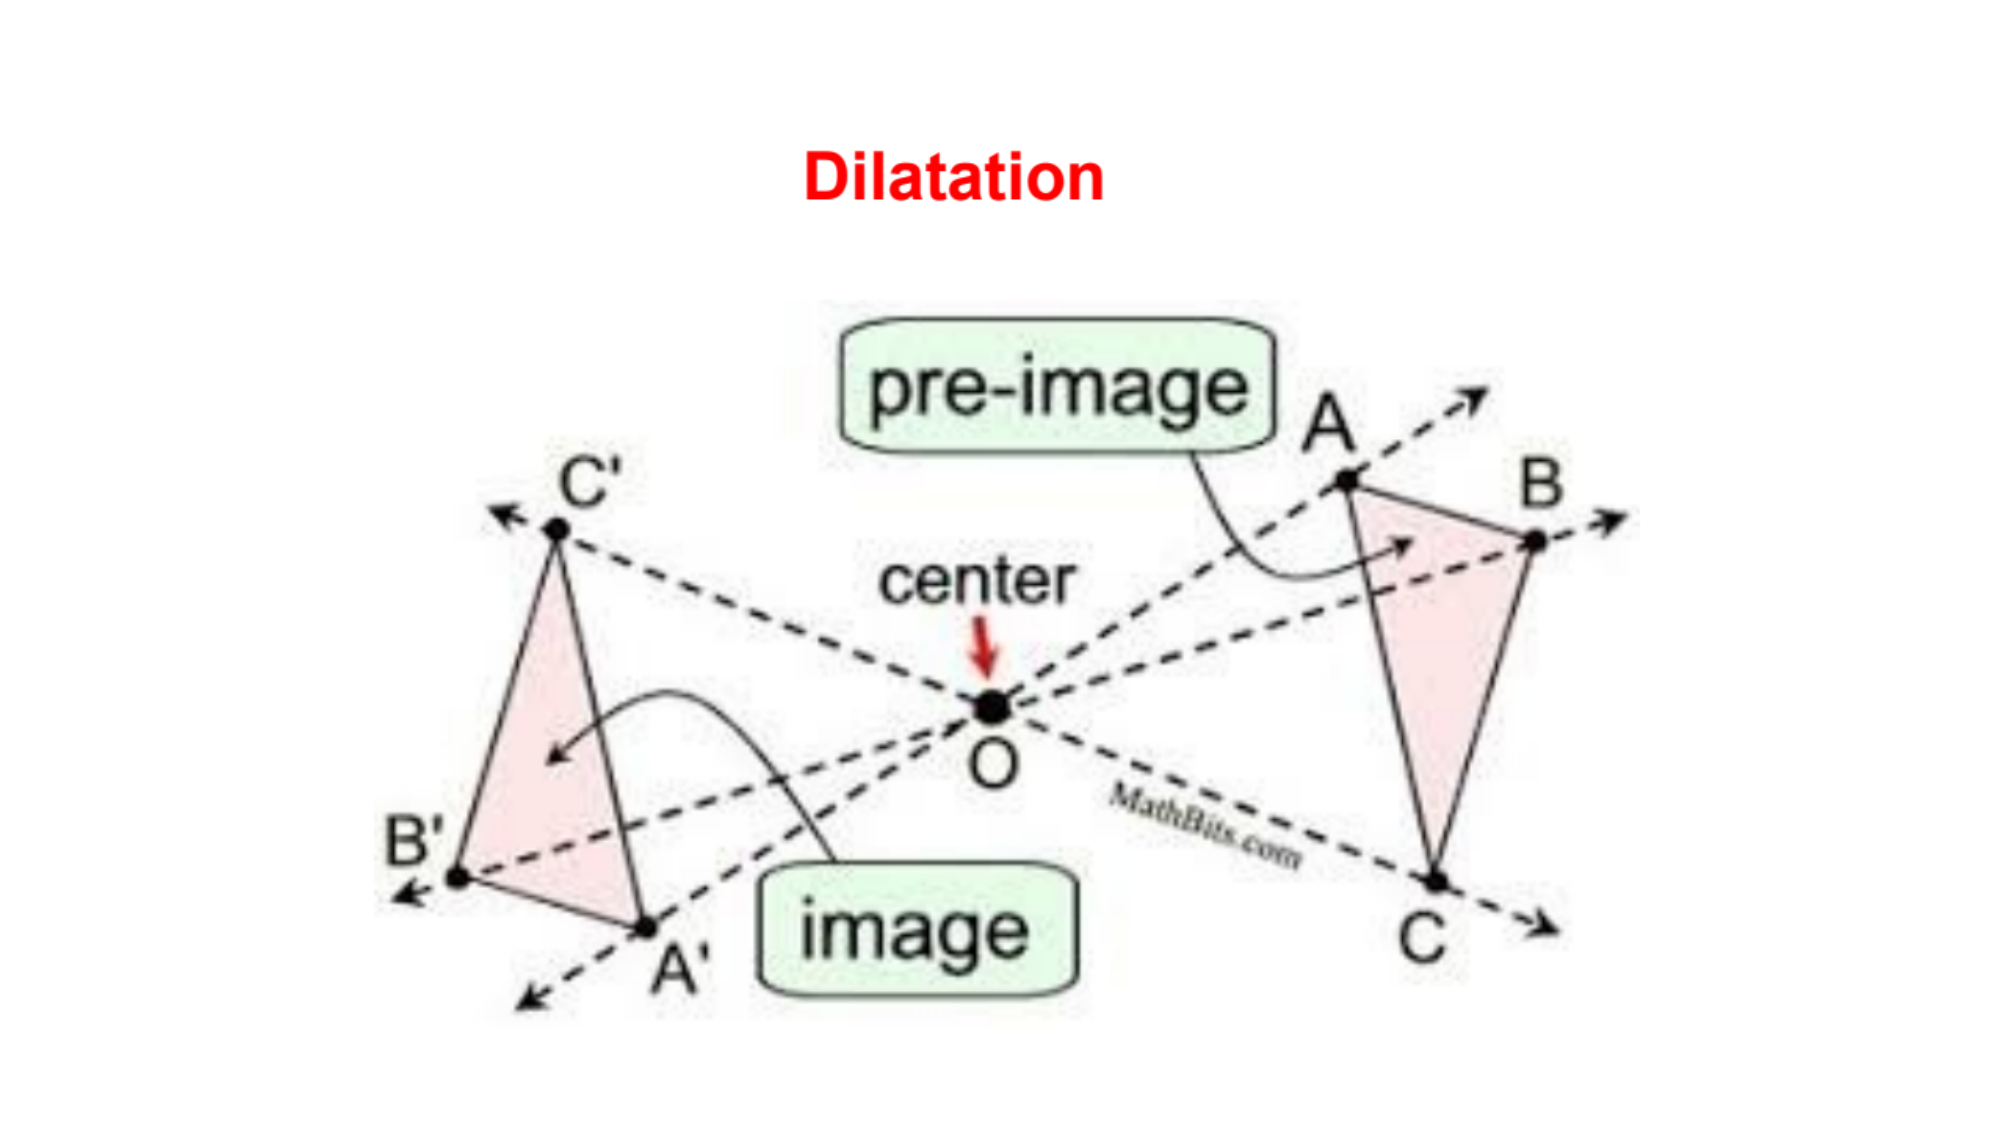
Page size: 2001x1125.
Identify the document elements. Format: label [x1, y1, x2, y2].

picture [249, 0, 1750, 1125]
